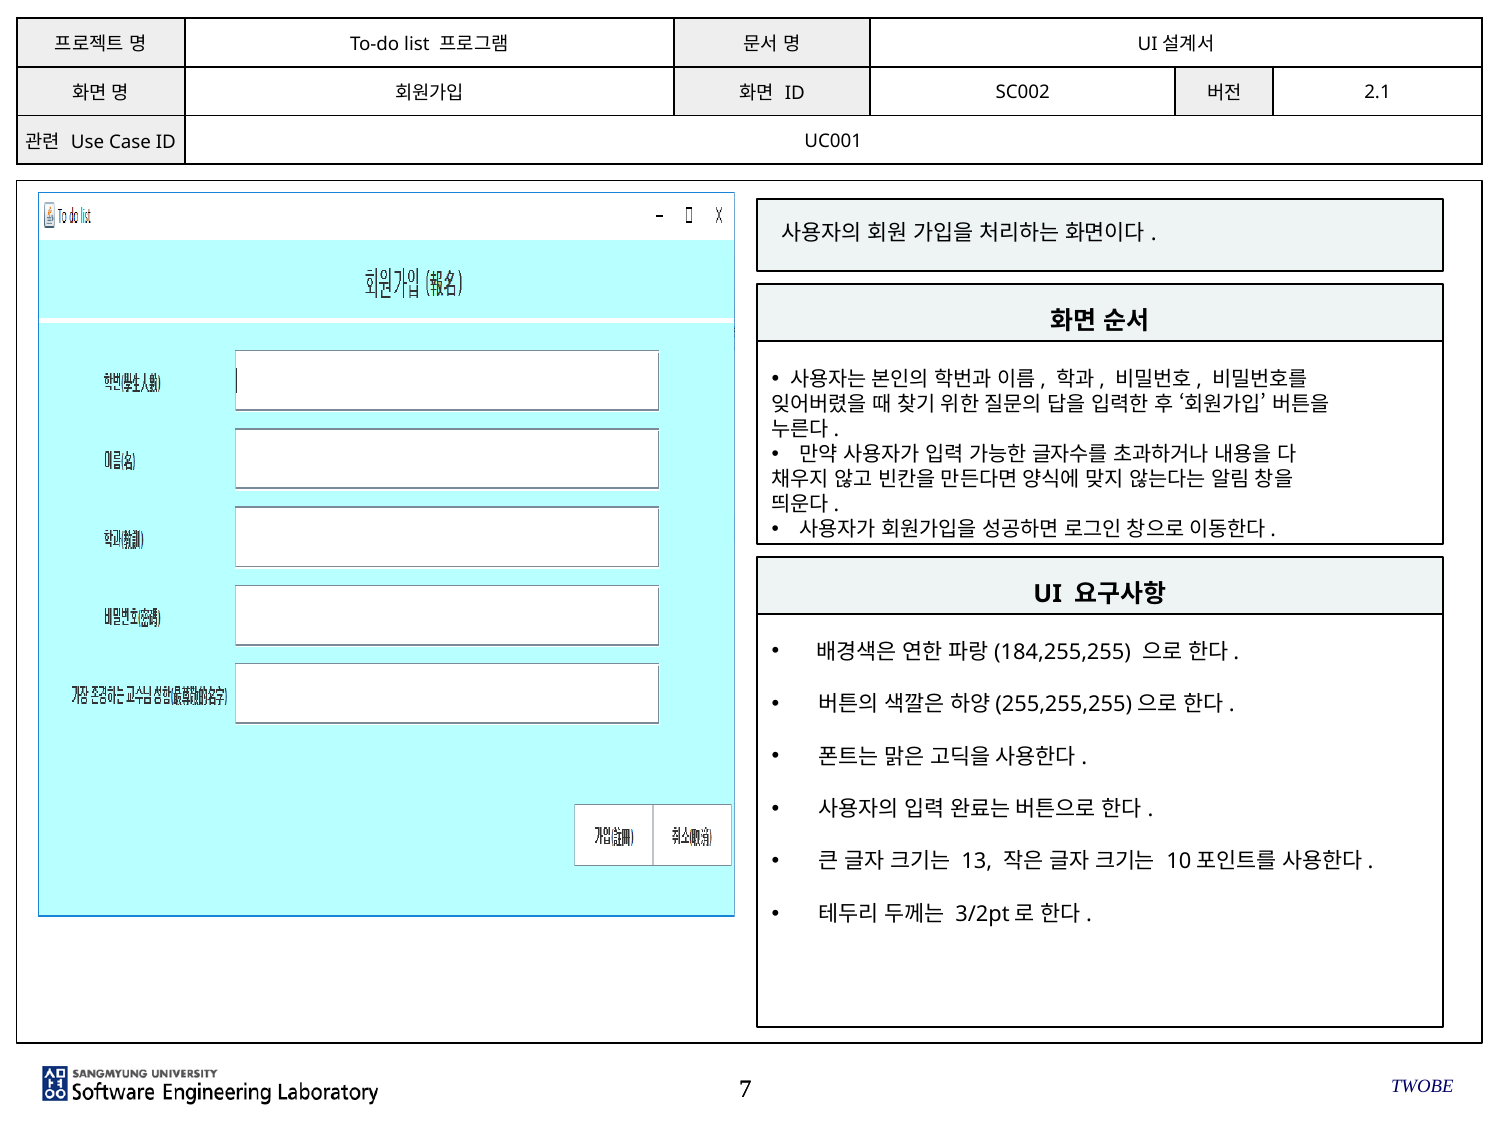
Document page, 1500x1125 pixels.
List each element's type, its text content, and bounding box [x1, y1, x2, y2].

table_cell 2.1 [1274, 68, 1481, 115]
table_header 문서 명 [675, 19, 869, 66]
table_header UI설계서 [871, 19, 1481, 66]
table_header To-do list 프로그램 [186, 19, 673, 66]
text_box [756, 556, 1444, 1028]
table_cell UC001 [186, 116, 1481, 163]
table_cell 관련 Use Case ID [18, 116, 184, 163]
footer TWOBE [994, 1060, 1454, 1110]
picture [38, 192, 735, 917]
table_cell 화면 명 [18, 68, 184, 115]
table_cell SC002 [871, 68, 1174, 115]
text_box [756, 283, 1444, 544]
text_box 사용자의 회원 가입을 처리하는 화면이다. [756, 198, 1444, 271]
table_header 프로젝트 명 [18, 19, 184, 66]
table_cell 버전 [1176, 68, 1272, 115]
table_cell 화면 ID [675, 68, 869, 115]
picture [42, 1066, 382, 1106]
table_cell 회원가입 [186, 68, 673, 115]
